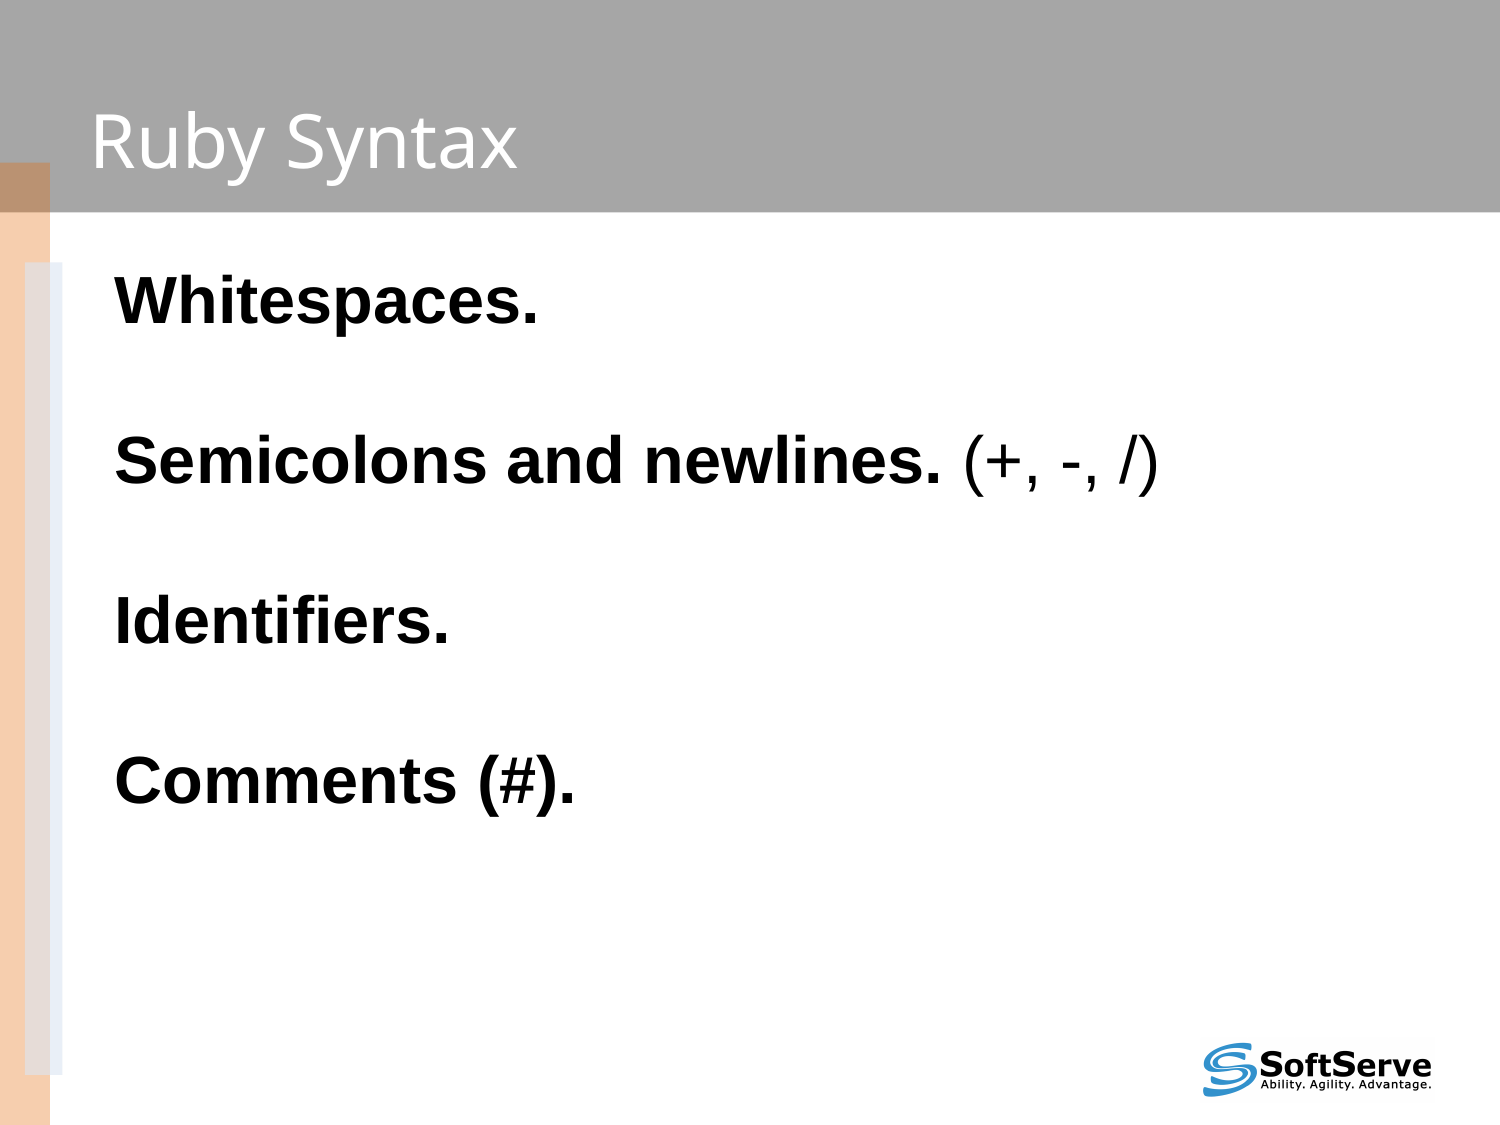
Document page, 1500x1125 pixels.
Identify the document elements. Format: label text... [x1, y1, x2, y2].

text_box Ruby Syntax [75, 45, 1463, 233]
picture [1200, 1037, 1435, 1103]
text_box Whitespaces. Semicolons and newlines. (+, -, /) Identifiers. Comments (#). [99, 249, 1450, 825]
